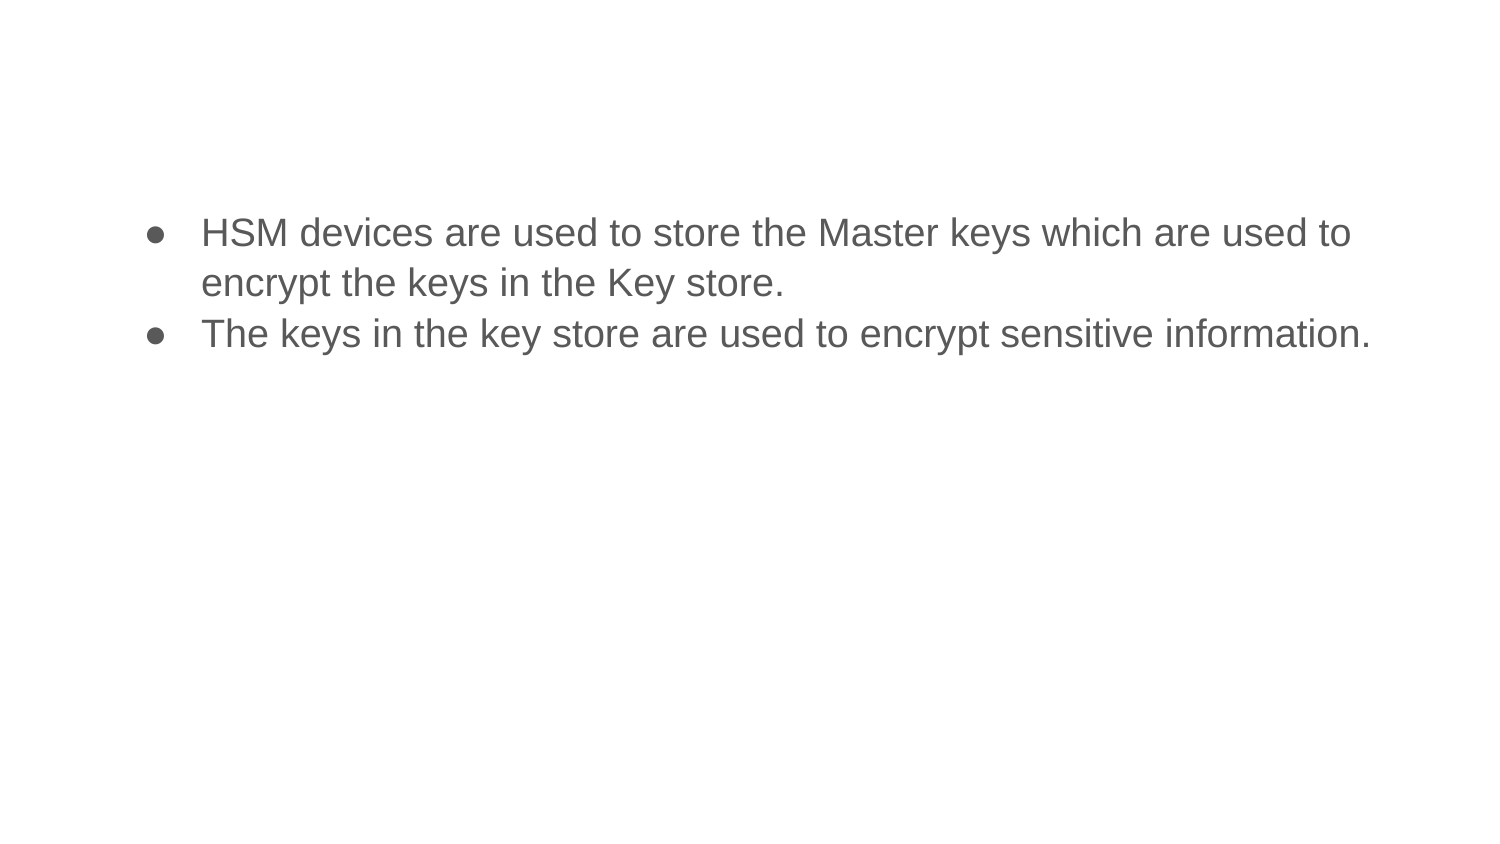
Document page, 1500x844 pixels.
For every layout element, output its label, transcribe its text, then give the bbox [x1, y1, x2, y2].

list HSM devices are used to store the Master keys which are used to encrypt the keys in the Key store. The keys in the key store are used to encrypt sensitive information. [111, 189, 1449, 750]
